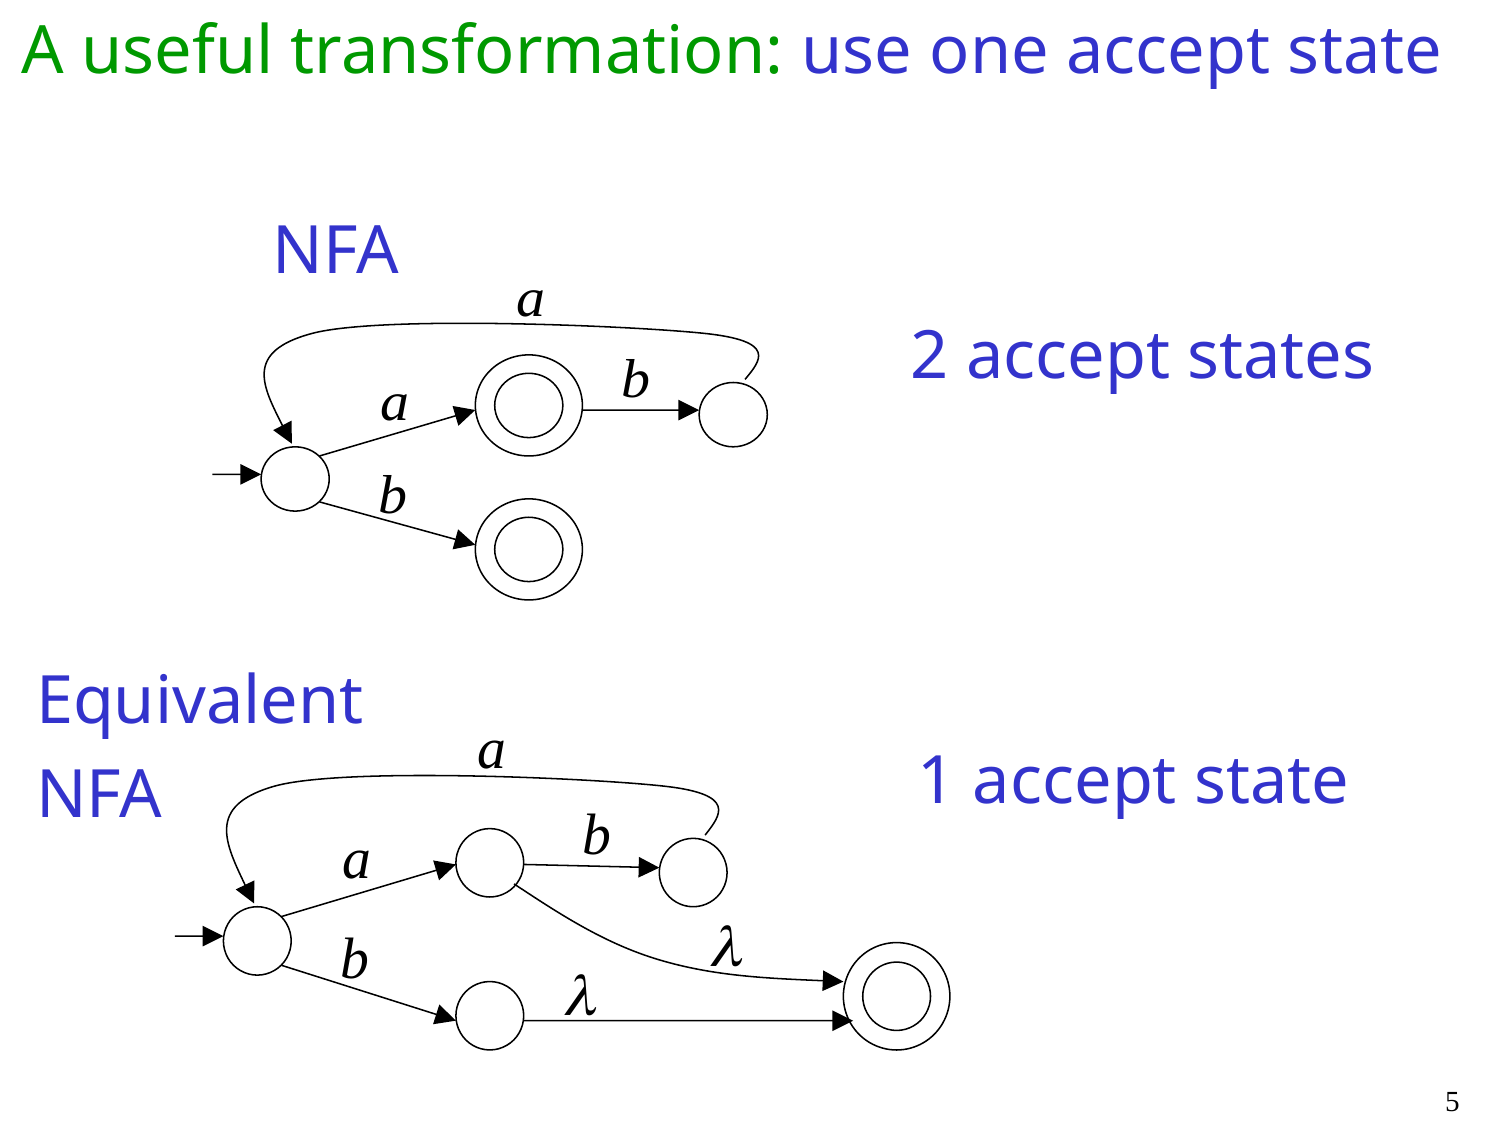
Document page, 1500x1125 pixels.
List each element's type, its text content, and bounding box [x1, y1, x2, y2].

slide_number 5 [1162, 1074, 1476, 1125]
text_box 1 accept state [902, 729, 1365, 824]
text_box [212, 287, 778, 601]
text_box 2 accept states [895, 304, 1390, 399]
text_box NFA [257, 199, 415, 285]
text_box Equivalent NFA [21, 649, 397, 838]
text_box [174, 737, 951, 1051]
text_box A useful transformation: use one accept state [6, 0, 1459, 95]
